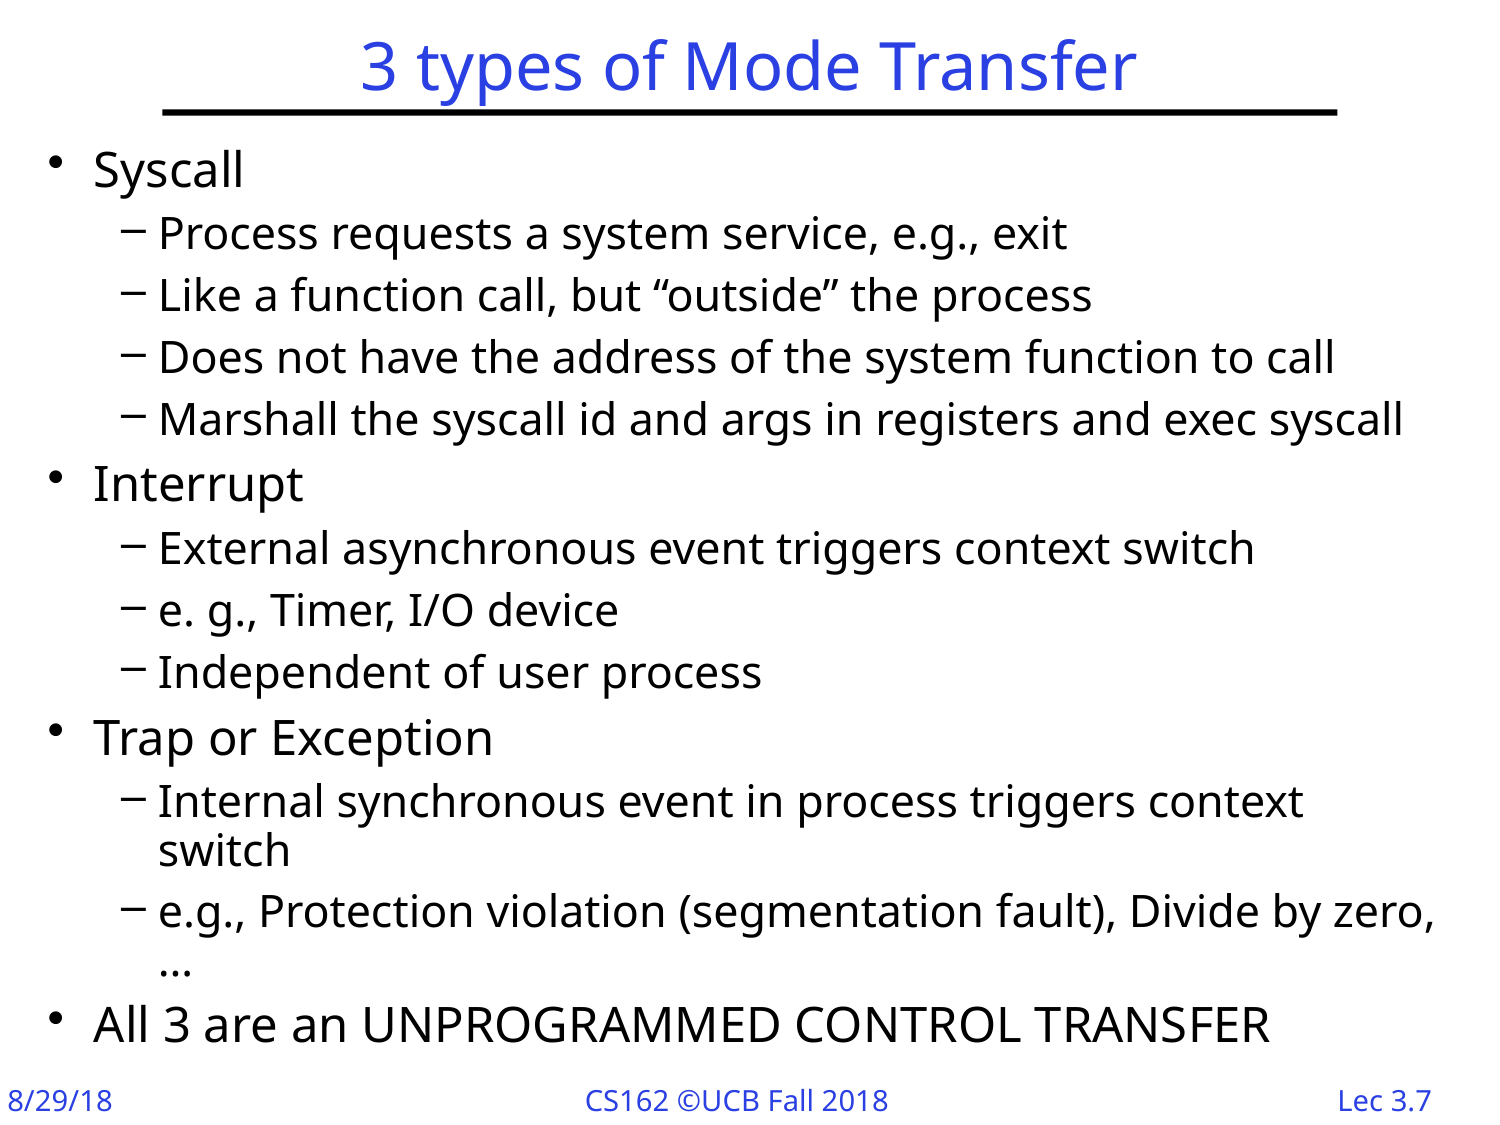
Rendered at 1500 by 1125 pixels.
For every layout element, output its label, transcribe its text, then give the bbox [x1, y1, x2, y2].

list Syscall Process requests a system service, e.g., exit Like a function call, but “outside” the process Does not have the address of the system function to call Marshall the syscall id and args in registers and exec syscall Interrupt External asynchronous event triggers context switch e. g., Timer, I/O device Independent of user process Trap or Exception Internal synchronous event in process triggers context switch e.g., Protection violation (segmentation fault), Divide by zero, … All 3 are an UNPROGRAMMED CONTROL TRANSFER [32, 137, 1463, 1063]
title 3 types of Mode Transfer [162, 24, 1338, 113]
